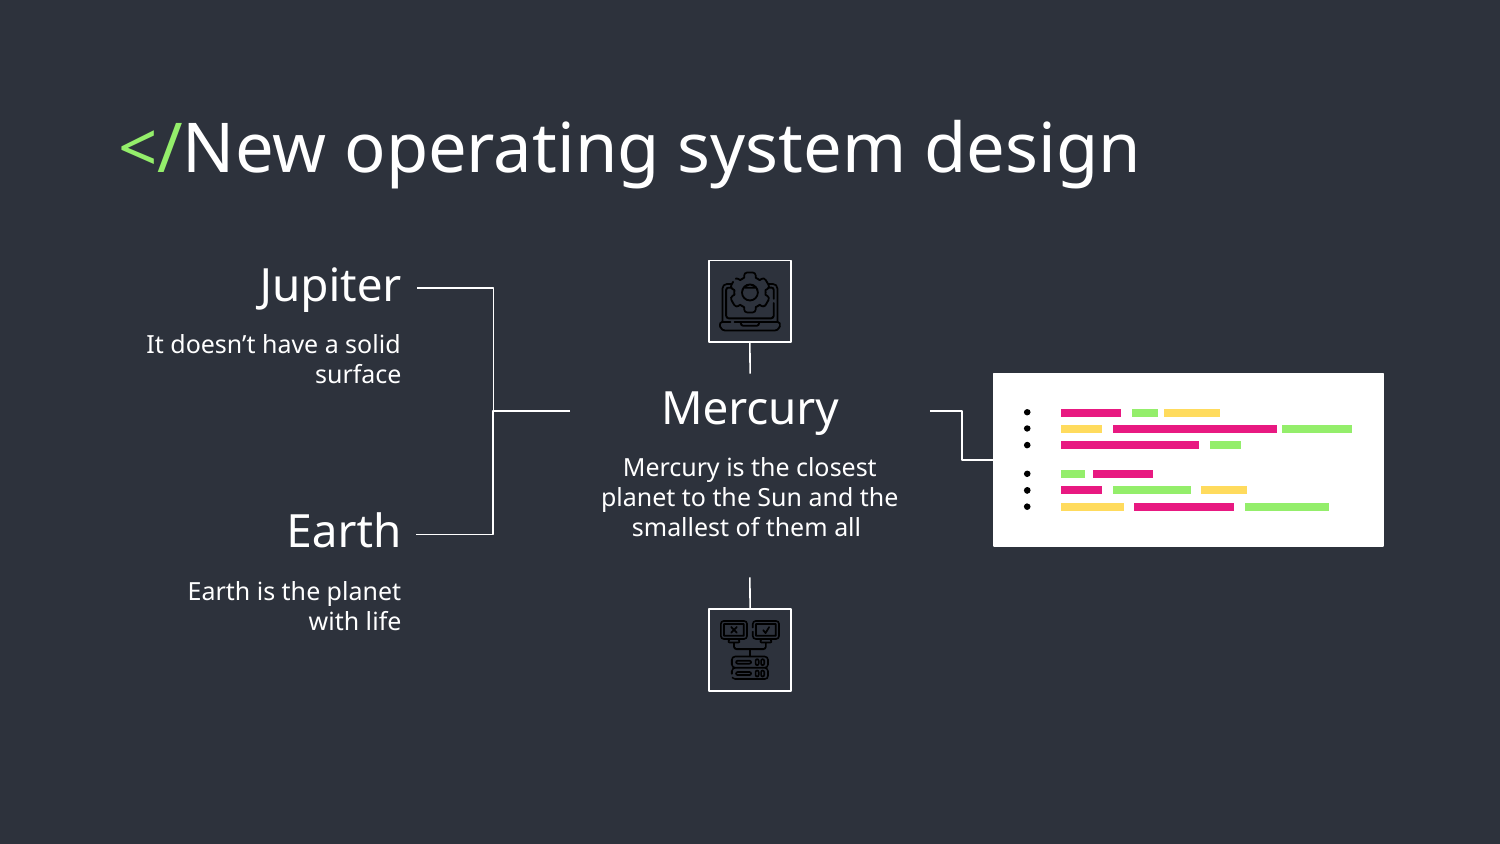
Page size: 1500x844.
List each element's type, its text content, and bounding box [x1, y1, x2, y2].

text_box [993, 373, 1384, 547]
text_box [116, 496, 417, 651]
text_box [569, 373, 931, 578]
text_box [718, 271, 782, 332]
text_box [116, 250, 417, 404]
title </New operating system design [118, 88, 1382, 183]
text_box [719, 619, 781, 681]
text_box [709, 609, 791, 691]
text_box [709, 260, 791, 343]
